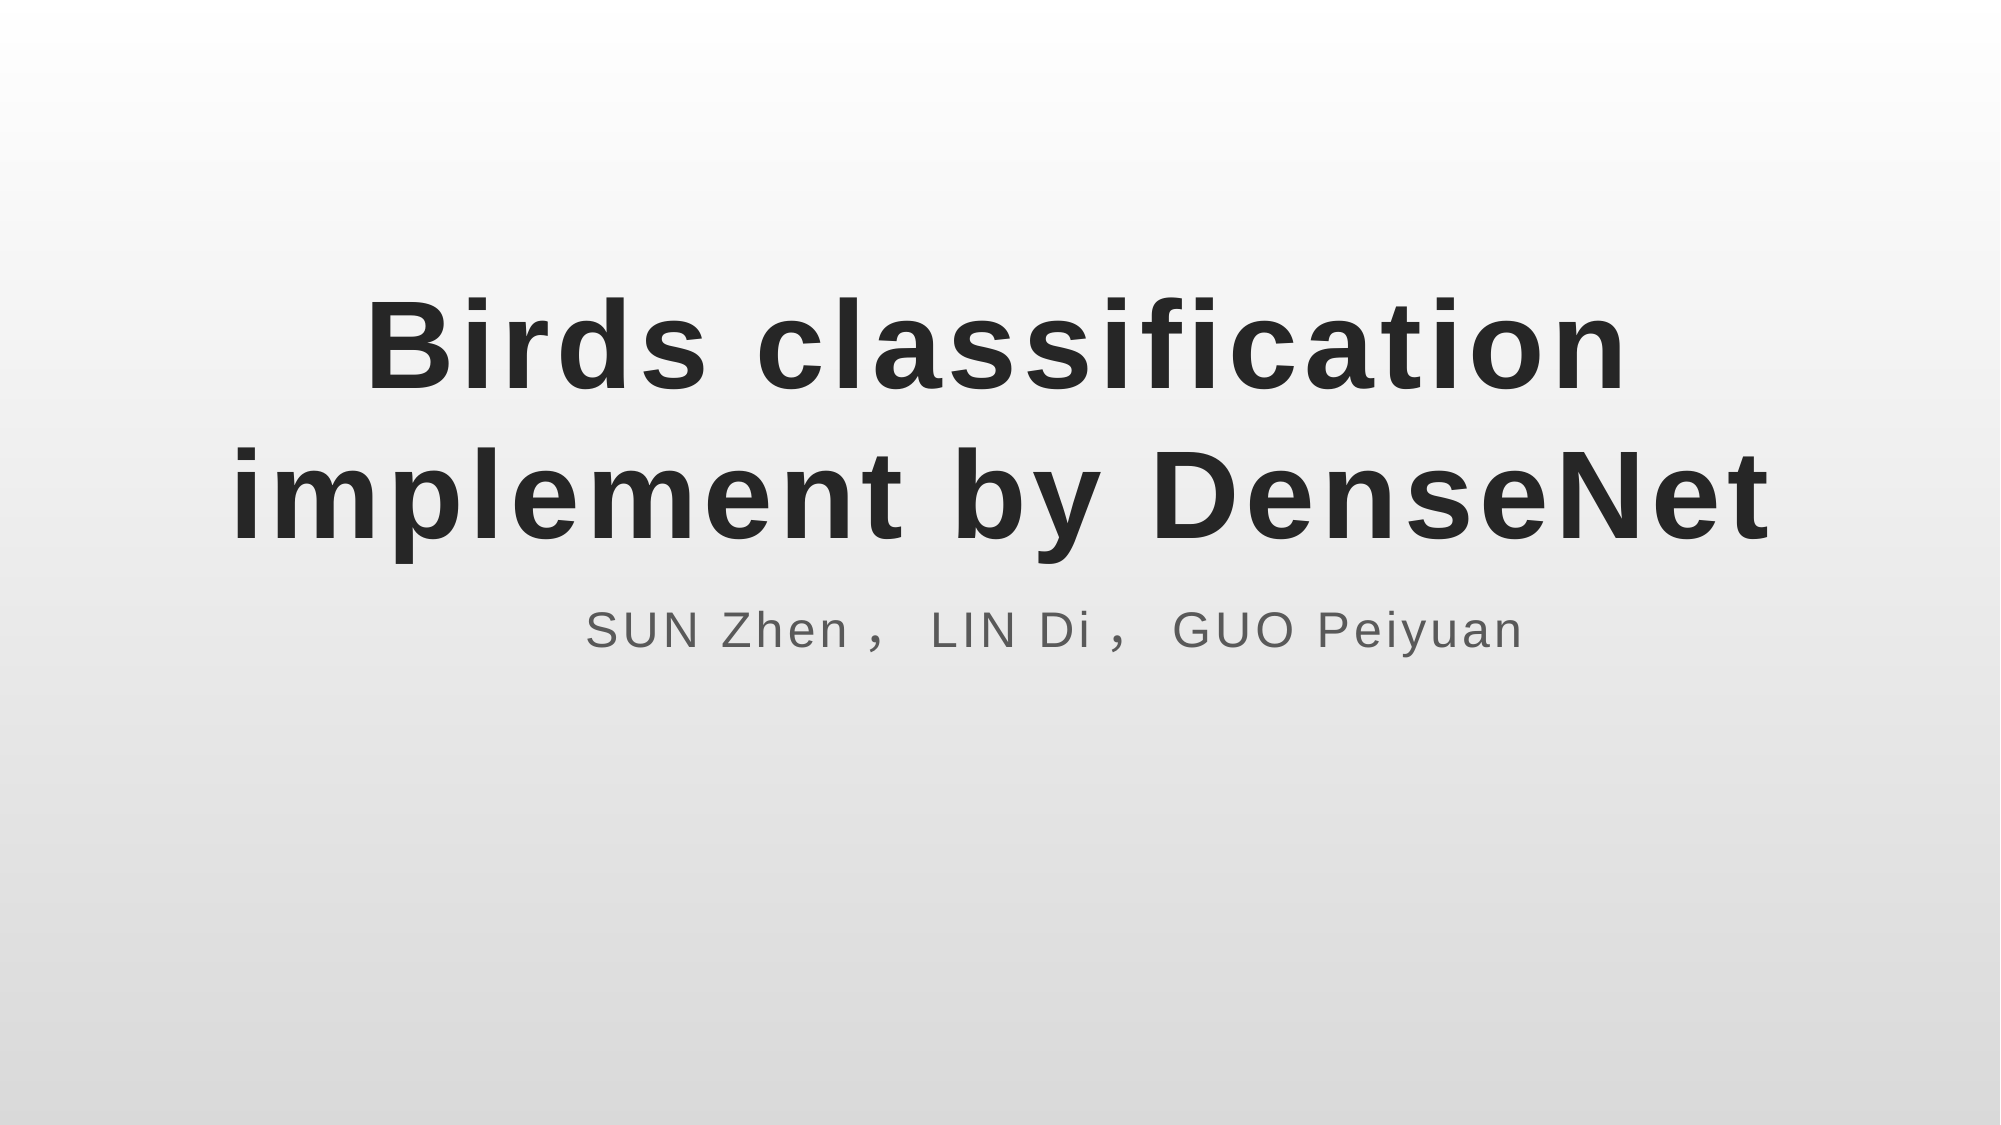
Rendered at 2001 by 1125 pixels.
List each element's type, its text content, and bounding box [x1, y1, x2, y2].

subtitle SUN Zhen，LIN Di，GUO Peiyuan [303, 584, 1805, 741]
title Birds classification implement by DenseNet [196, 149, 1805, 572]
